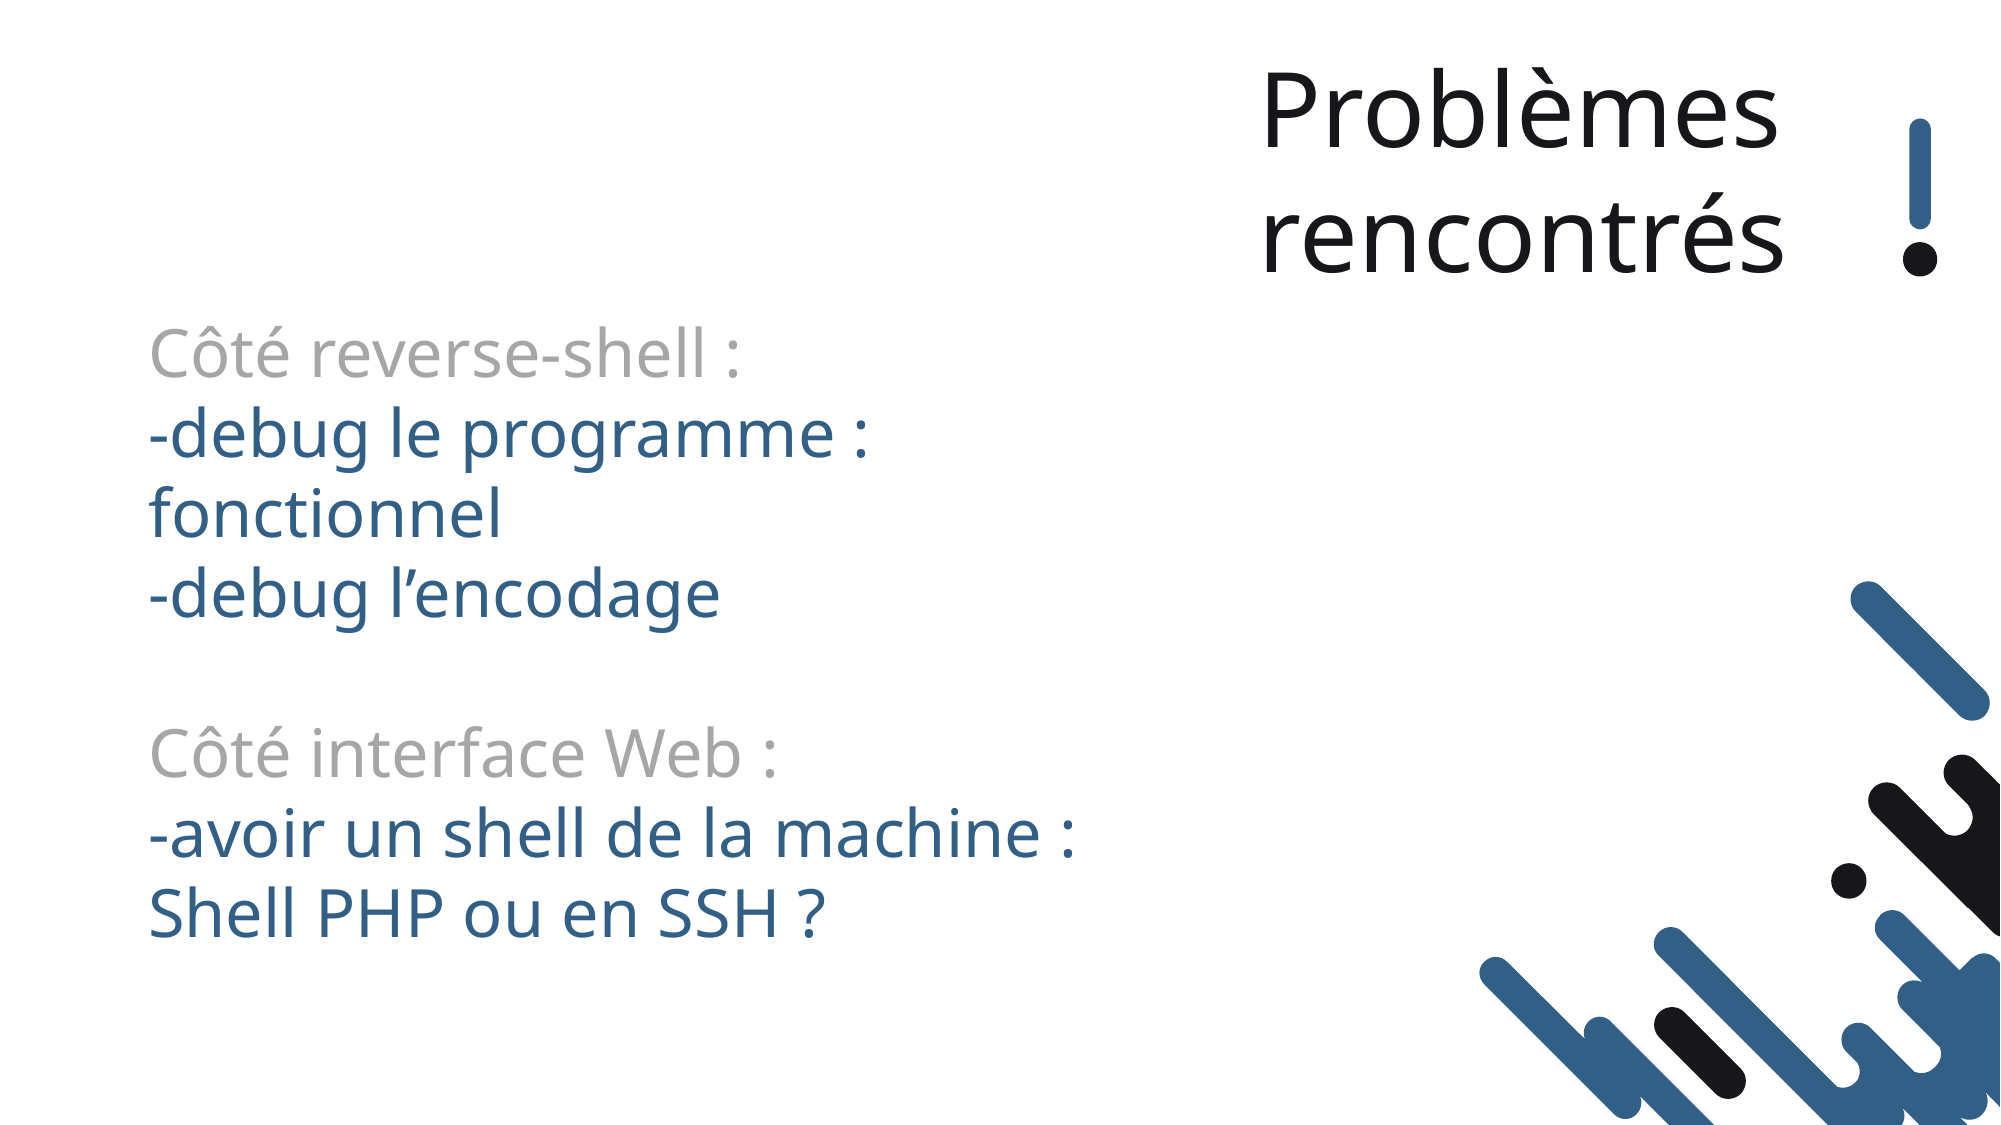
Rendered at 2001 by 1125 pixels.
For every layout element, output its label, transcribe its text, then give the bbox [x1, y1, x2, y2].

text_box Problèmes rencontrés [1244, 36, 1804, 301]
text_box Côté reverse-shell : -debug le programme : fonctionnel -debug l’encodage Côté interface Web : -avoir un shell de la machine : Shell PHP ou en SSH ? [133, 303, 1160, 1039]
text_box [1479, 581, 2000, 1125]
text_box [1877, 131, 1963, 279]
